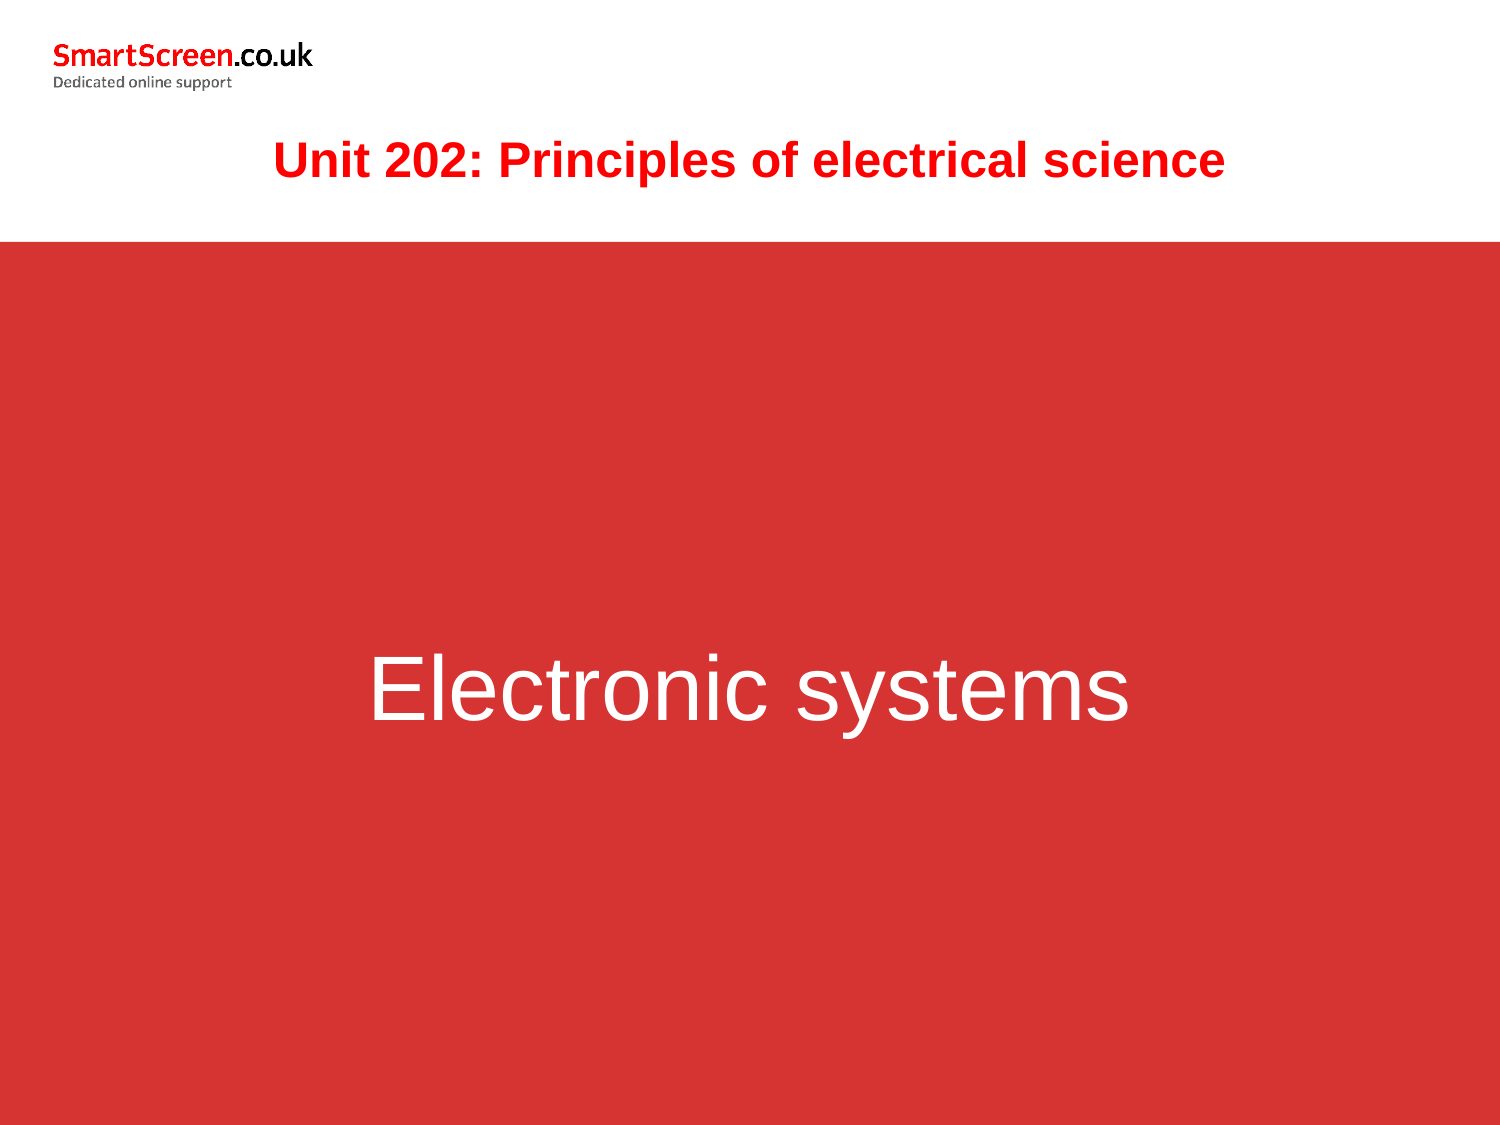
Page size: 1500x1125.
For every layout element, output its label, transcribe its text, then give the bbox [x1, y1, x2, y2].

list Electronic systems [0, 241, 1500, 1125]
text_box Unit 202: Principles of electrical science [0, 113, 1500, 209]
picture [53, 42, 313, 91]
